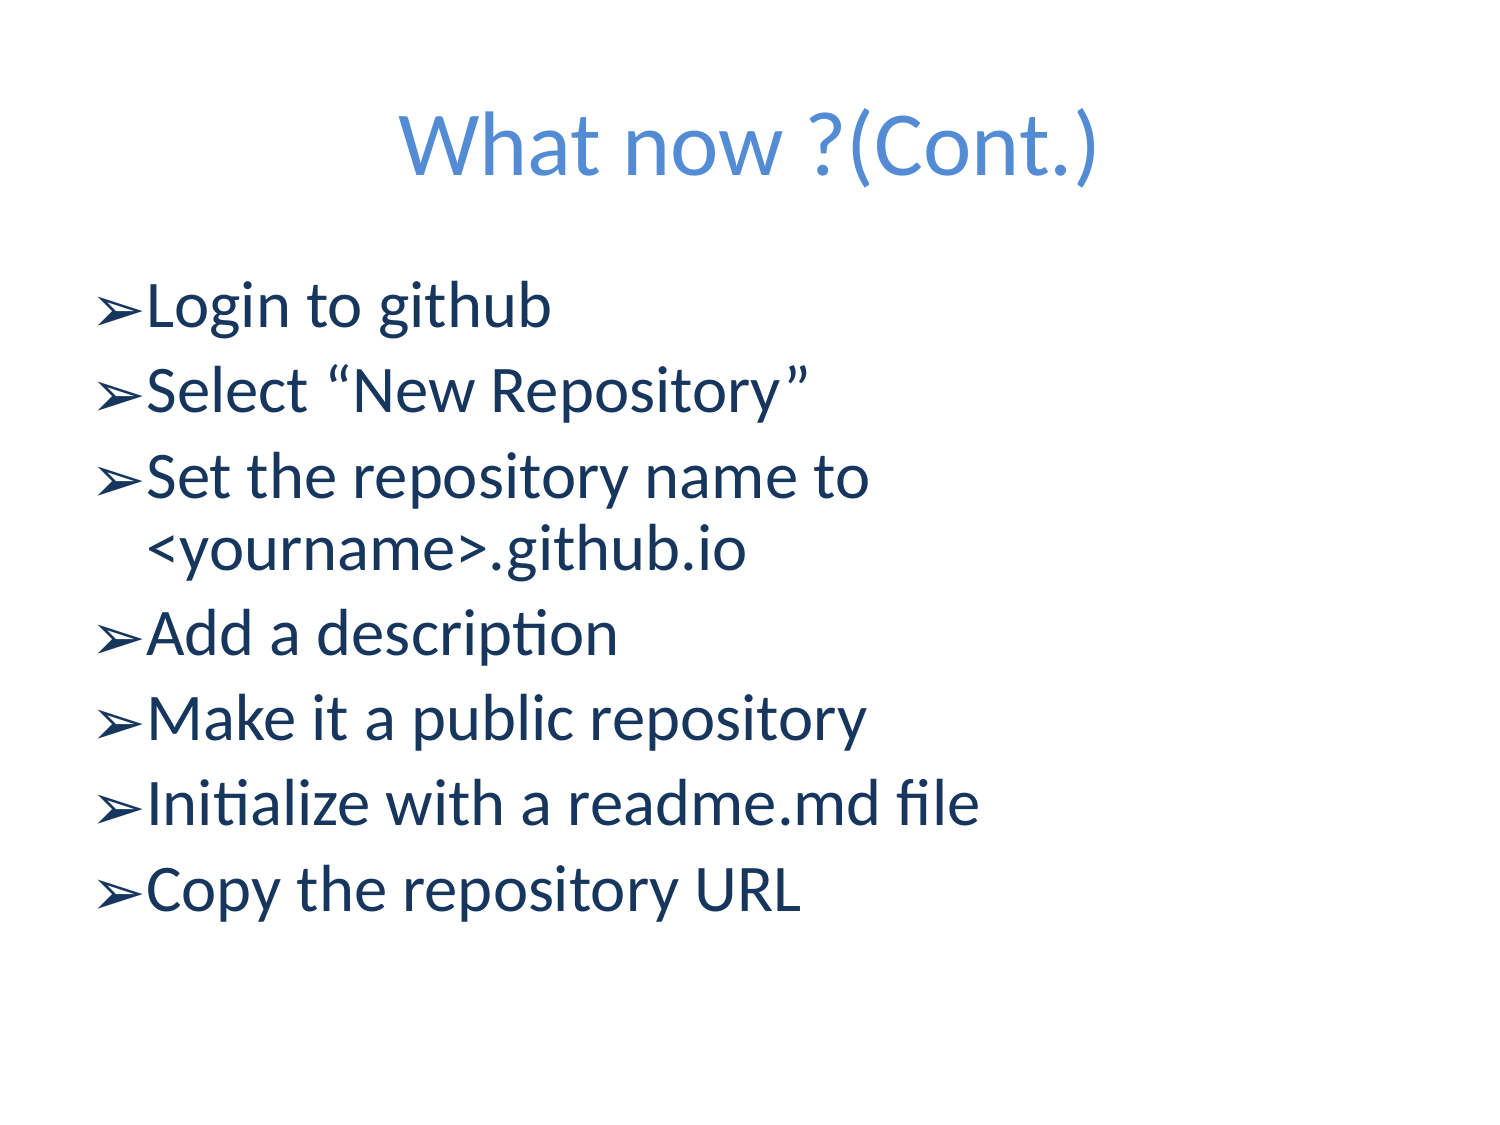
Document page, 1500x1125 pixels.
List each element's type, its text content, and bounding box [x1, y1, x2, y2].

title What now ?(Cont.) [75, 45, 1425, 233]
list Login to github Select “New Repository” Set the repository name to <yourname>.github.io Add a description Make it a public repository Initialize with a readme.md file Copy the repository URL [75, 262, 1425, 1005]
